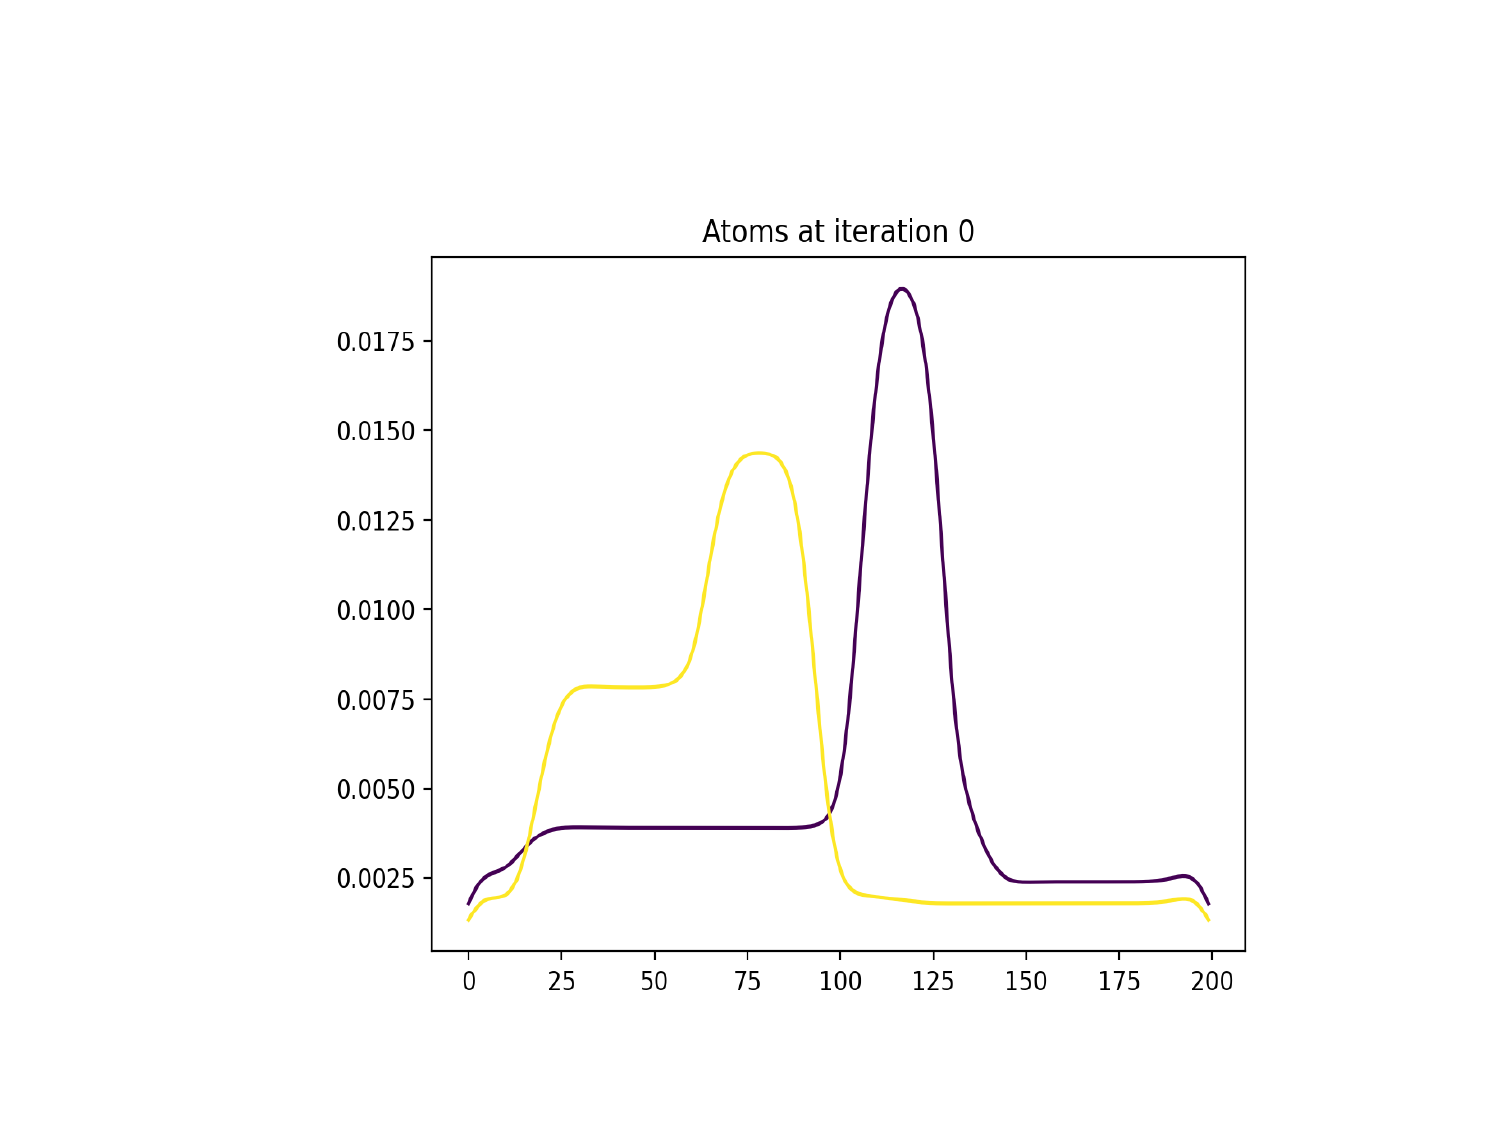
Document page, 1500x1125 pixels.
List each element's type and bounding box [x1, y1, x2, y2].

picture [299, 149, 1351, 1051]
